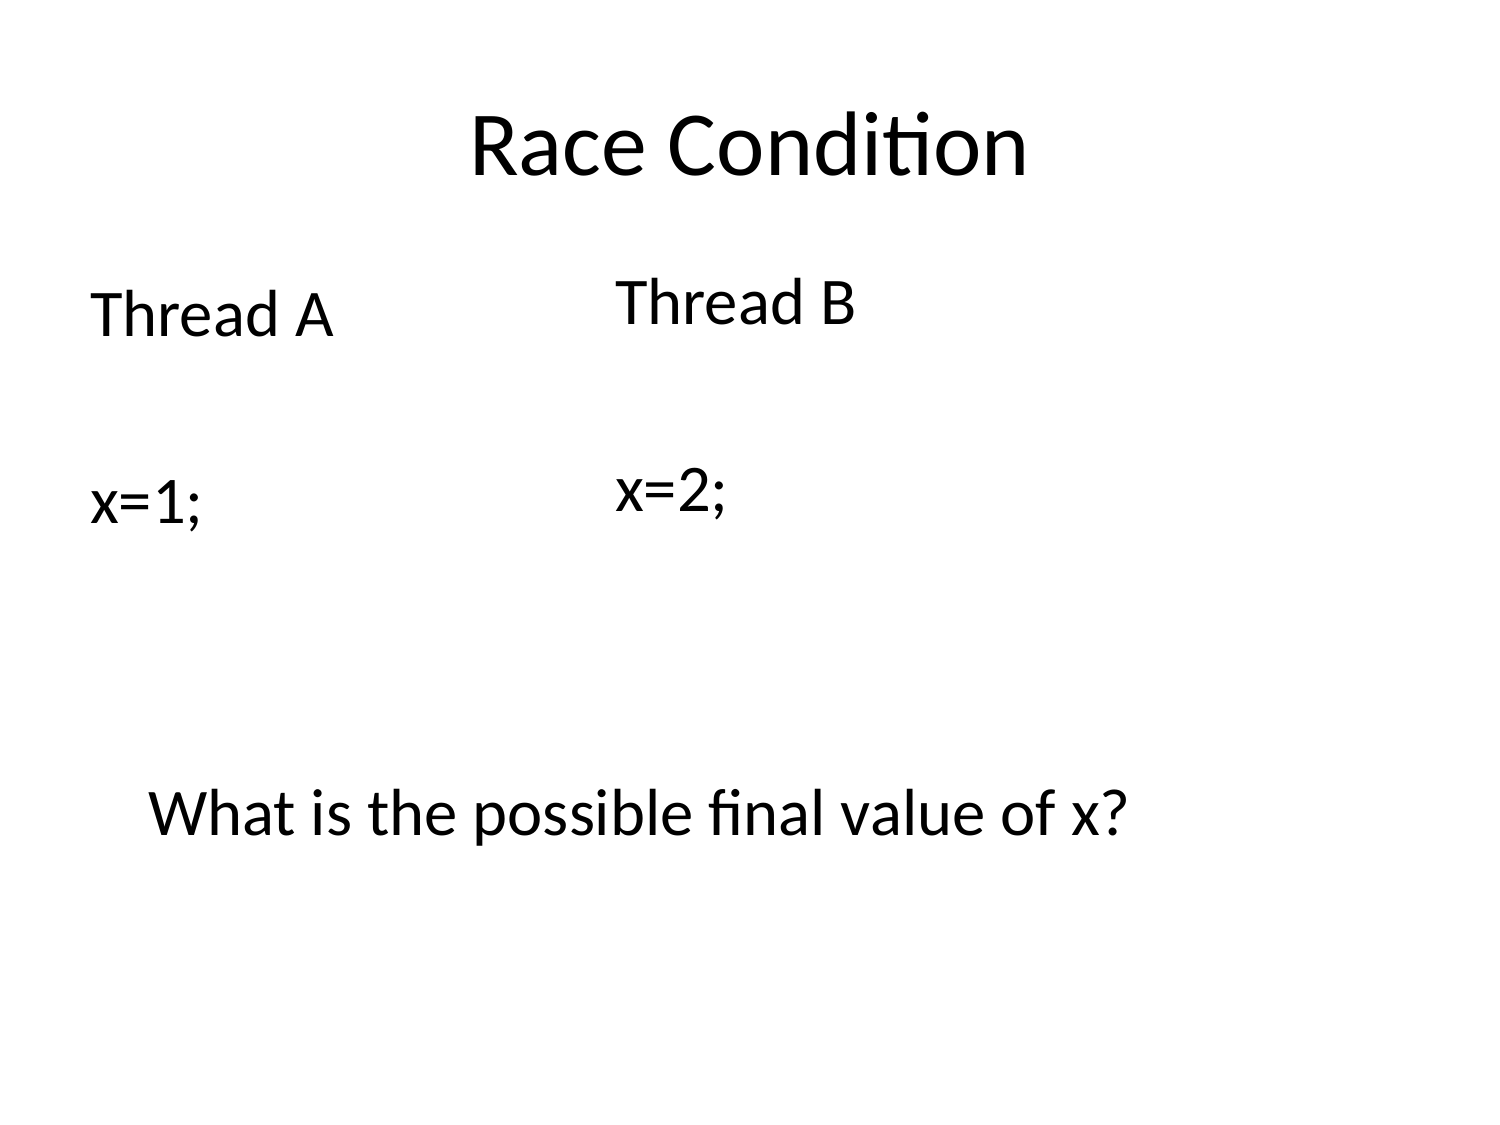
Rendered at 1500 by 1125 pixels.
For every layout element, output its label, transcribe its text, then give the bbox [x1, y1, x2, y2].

title Race Condition [75, 45, 1425, 233]
list Thread A x=1; [75, 262, 371, 628]
text_box What is the possible final value of x? [133, 761, 1147, 857]
text_box Thread B x=2; [599, 250, 896, 616]
